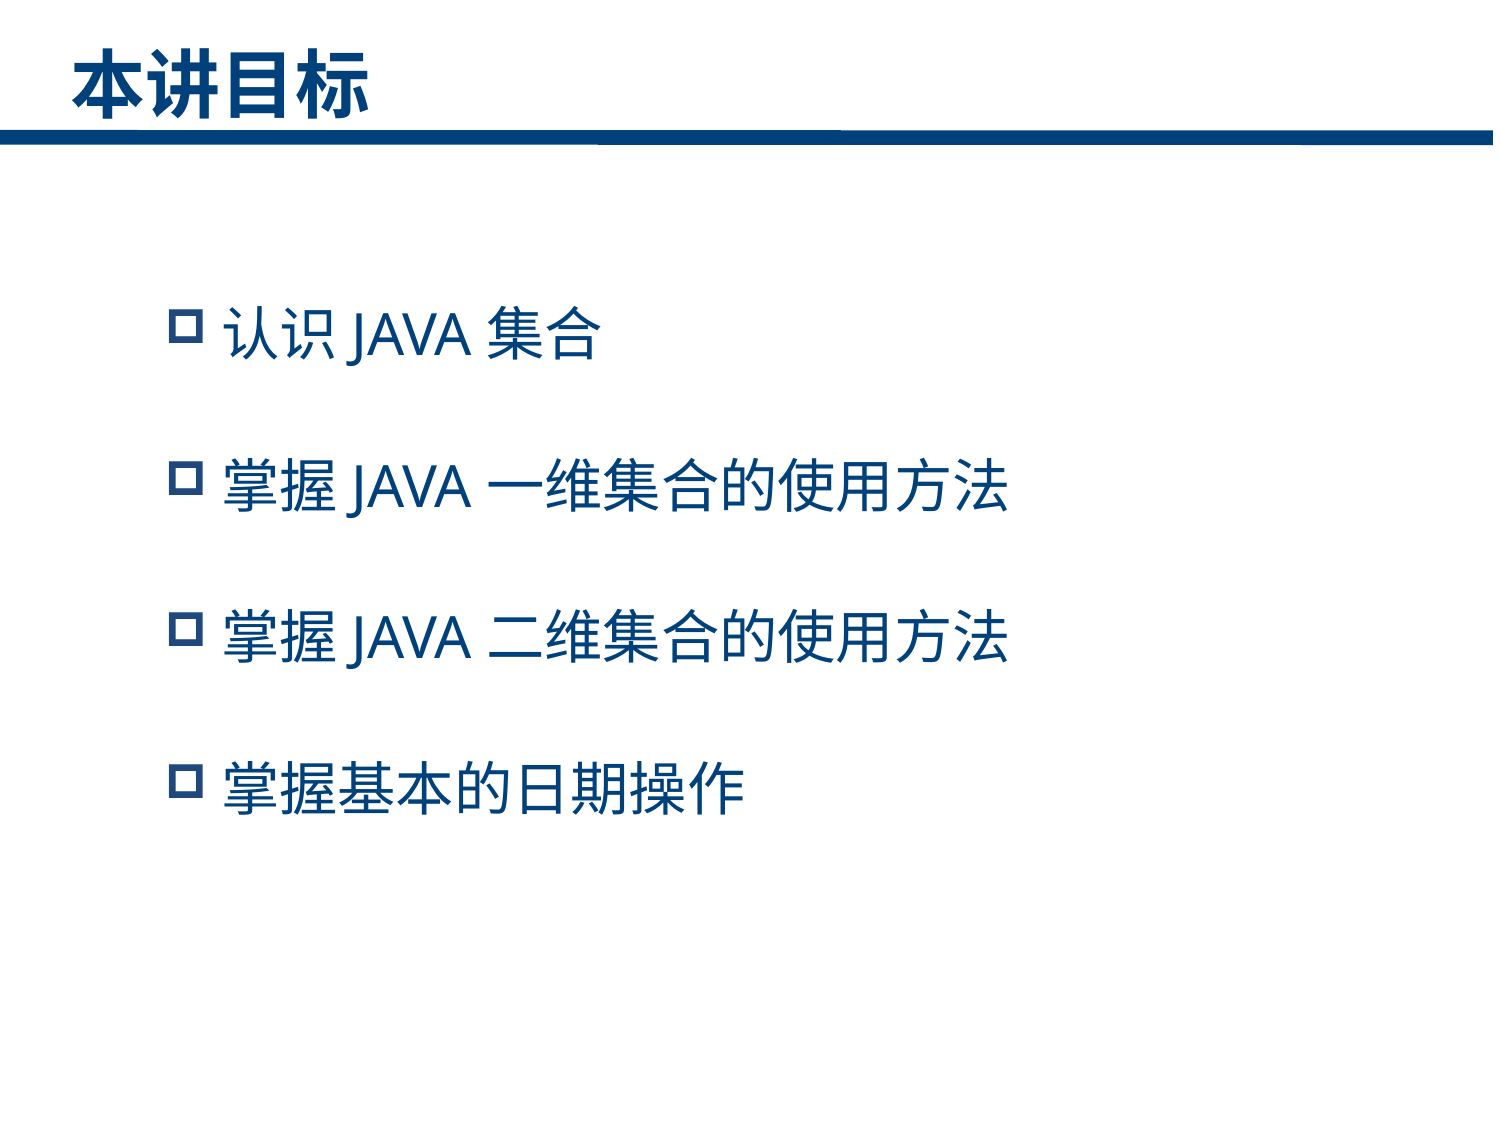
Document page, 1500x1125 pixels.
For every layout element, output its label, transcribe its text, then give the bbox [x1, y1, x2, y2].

text_box 认识JAVA集合 掌握JAVA一维集合的使用方法 掌握JAVA二维集合的使用方法 掌握基本的日期操作 [149, 219, 1500, 724]
text_box 本讲目标 [0, 21, 386, 130]
